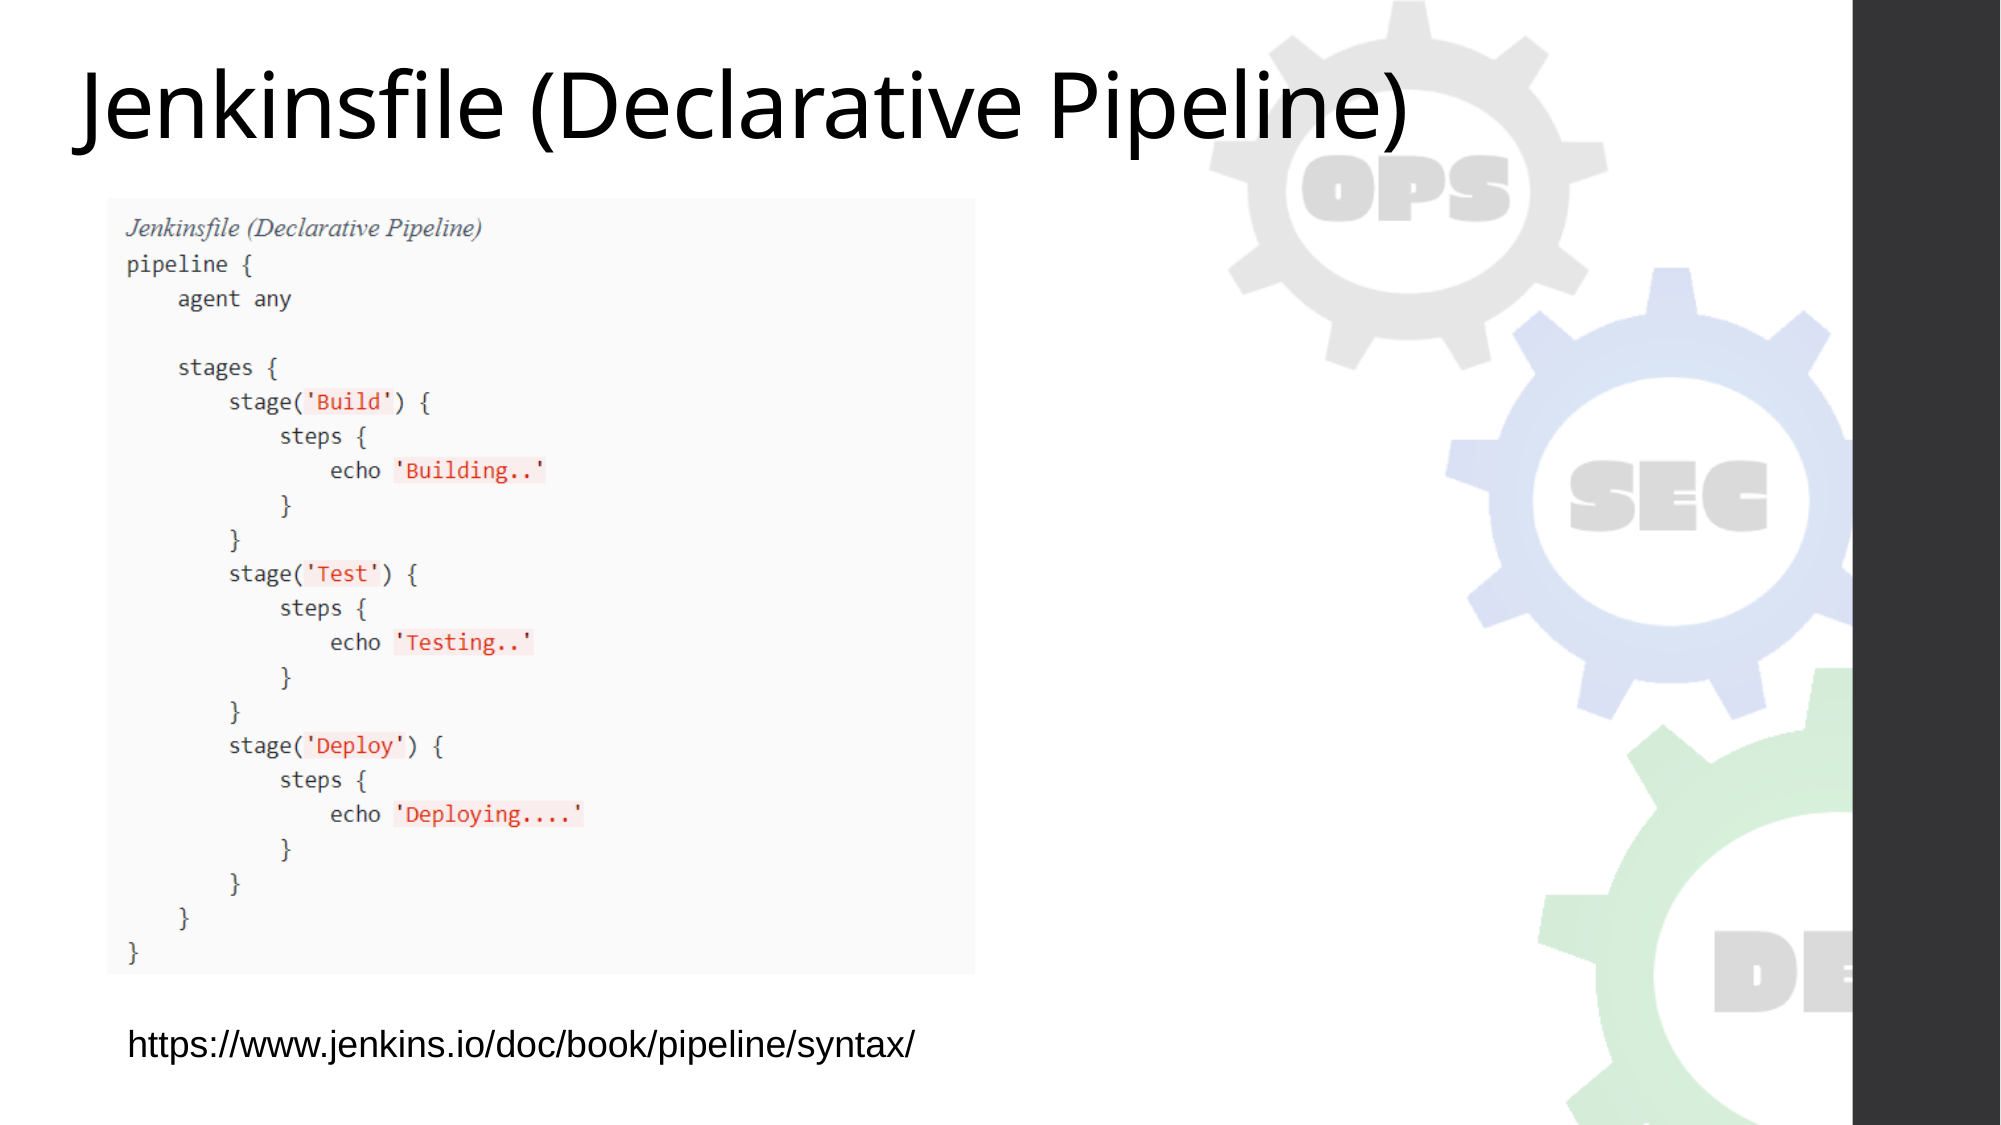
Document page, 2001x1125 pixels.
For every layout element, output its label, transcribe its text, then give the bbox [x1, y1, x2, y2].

text_box https://www.jenkins.io/doc/book/pipeline/syntax/ [112, 1012, 931, 1070]
title Jenkinsfile (Declarative Pipeline) [64, 33, 1797, 166]
picture [107, 197, 976, 974]
